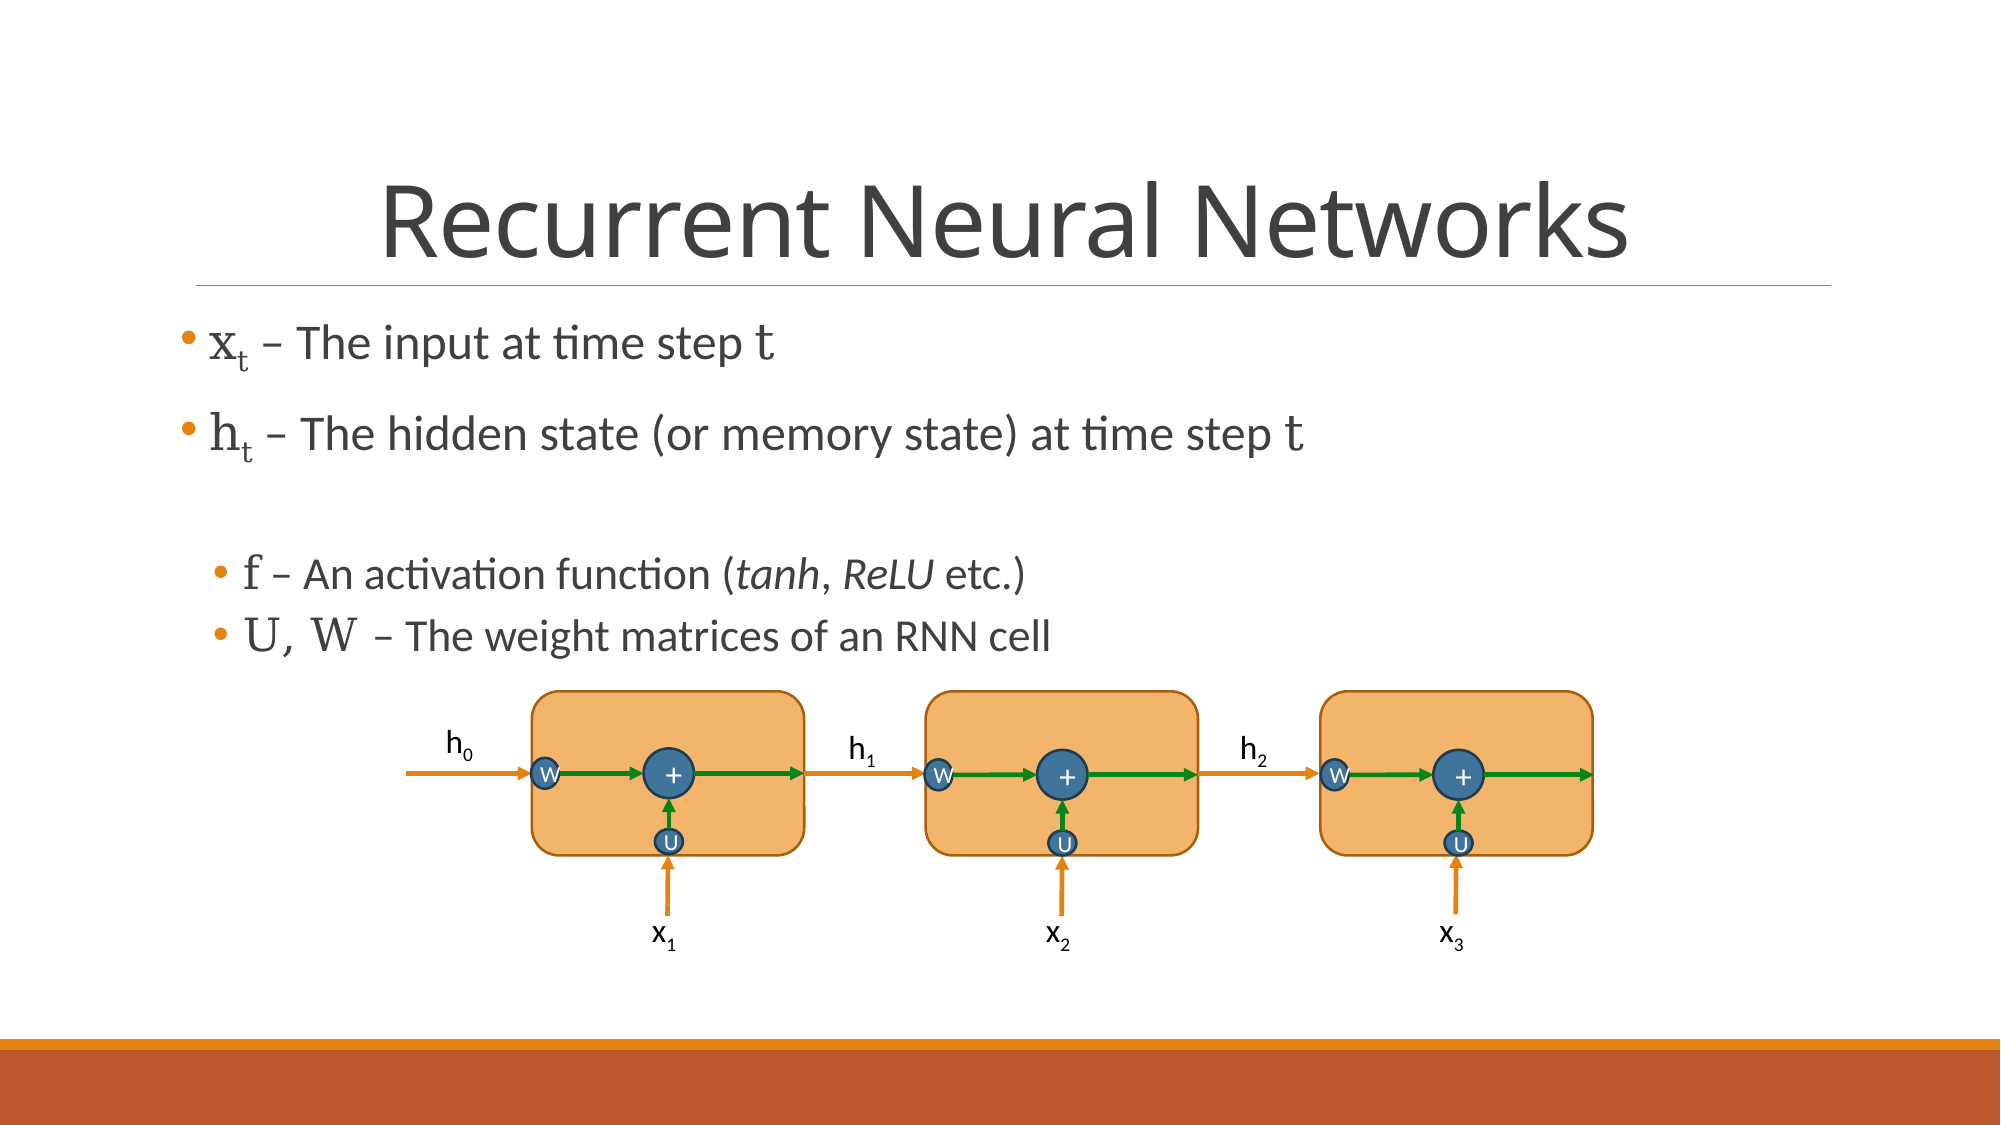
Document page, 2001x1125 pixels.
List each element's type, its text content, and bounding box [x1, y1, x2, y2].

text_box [405, 690, 1595, 964]
title Recurrent Neural Networks [180, 47, 1830, 285]
